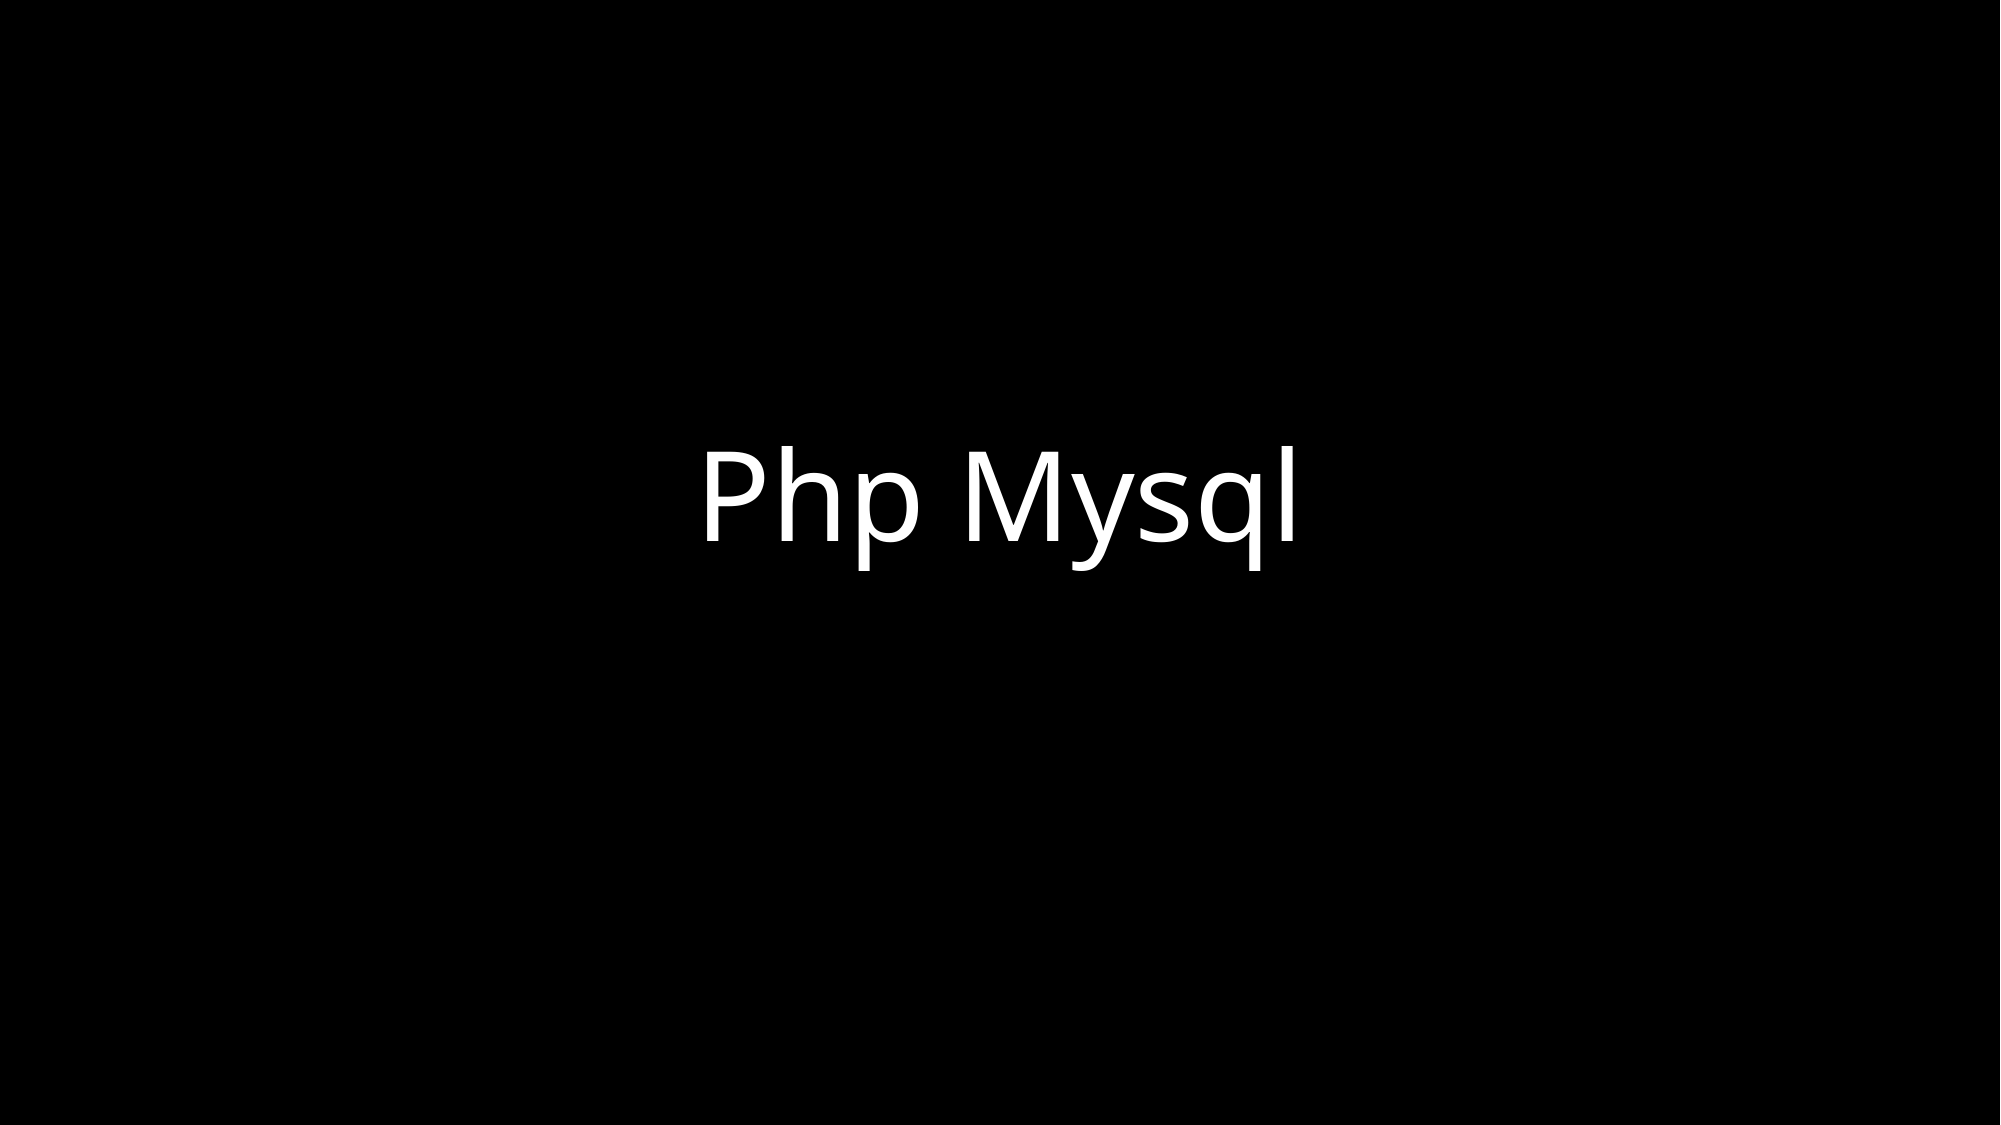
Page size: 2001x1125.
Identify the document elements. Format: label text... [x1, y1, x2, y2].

title Php Mysql [249, 184, 1750, 576]
